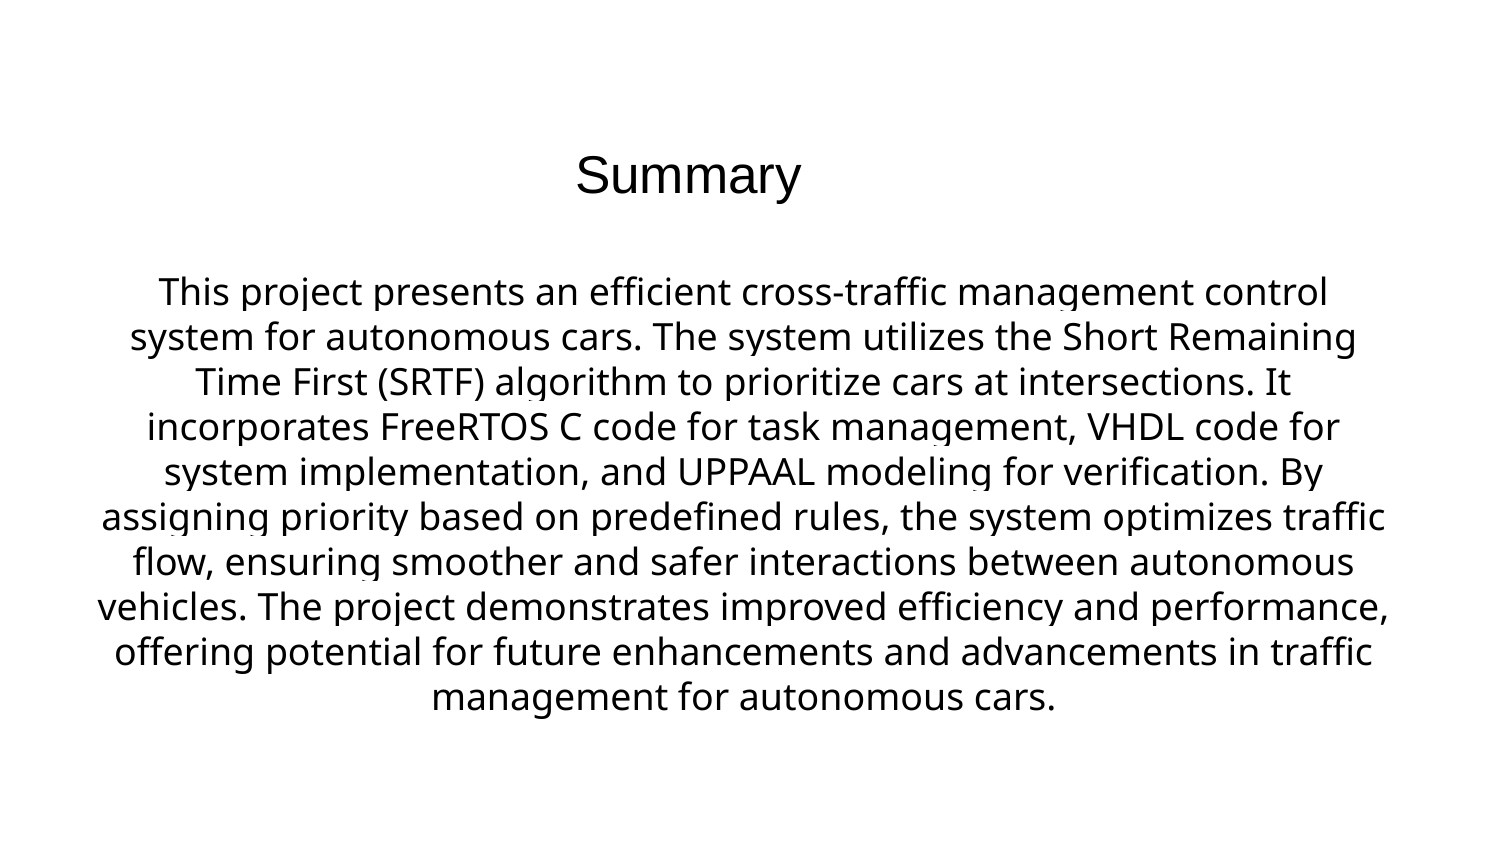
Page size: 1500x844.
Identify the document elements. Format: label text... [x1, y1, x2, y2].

text_box This project presents an efficient cross-traffic management control system for autonomous cars. The system utilizes the Short Remaining Time First (SRTF) algorithm to prioritize cars at intersections. It incorporates FreeRTOS C code for task management, VHDL code for system implementation, and UPPAAL modeling for verification. By assigning priority based on predefined rules, the system optimizes traffic flow, ensuring smoother and safer interactions between autonomous vehicles. The project demonstrates improved efficiency and performance, offering potential for future enhancements and advancements in traffic management for autonomous cars. [78, 253, 1411, 734]
title Summary [560, 125, 940, 220]
